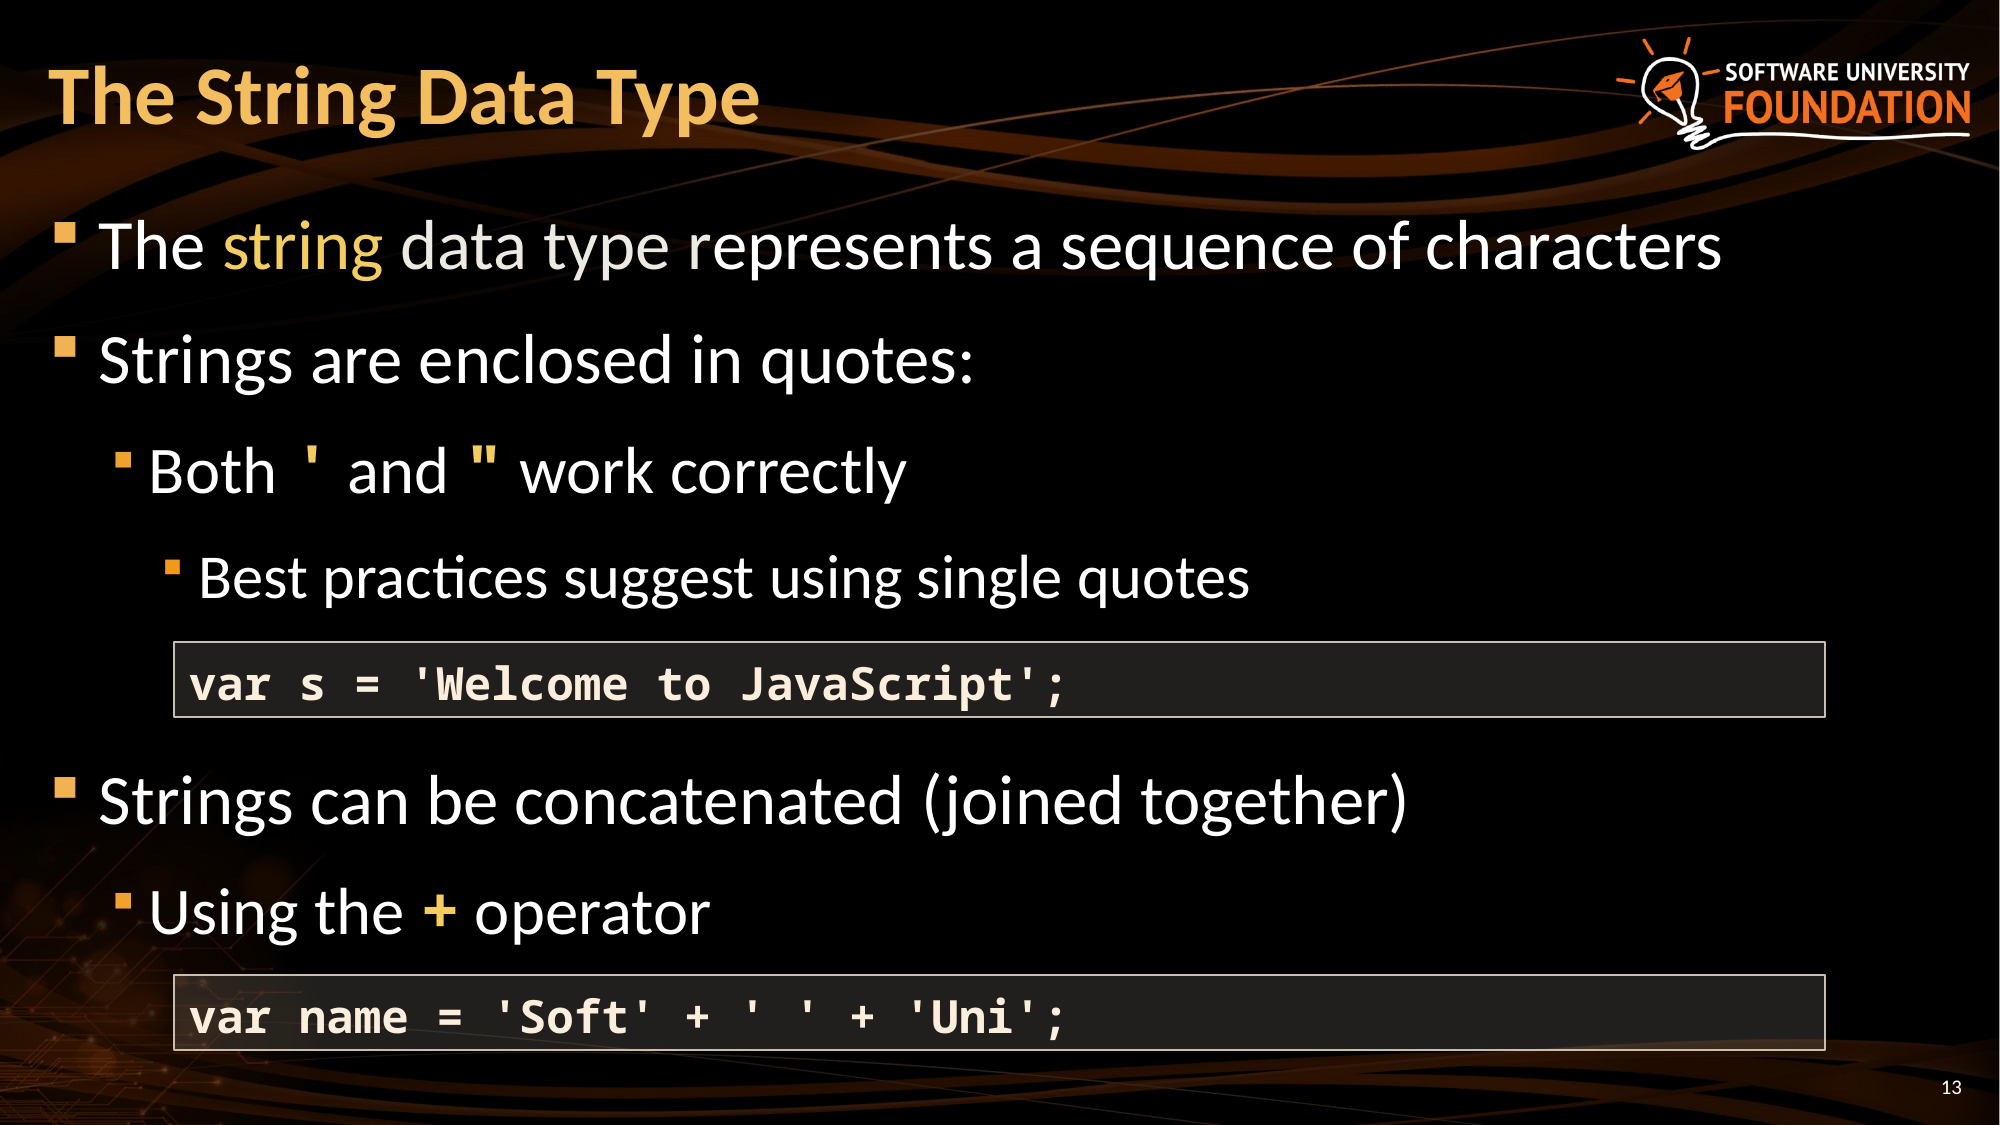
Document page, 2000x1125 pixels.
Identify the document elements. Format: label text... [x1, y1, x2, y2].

text_box var name = 'Soft' + ' ' + 'Uni'; [174, 974, 1825, 1051]
list The string data type represents a sequence of characters Strings are enclosed in quotes: Both ' and " work correctly Best practices suggest using single quotes Strings can be concatenated (joined together) Using the + operator [31, 188, 1968, 1103]
title The String Data Type [30, 6, 1602, 189]
picture [0, 0, 2000, 1125]
text_box var s = 'Welcome to JavaScript'; [174, 641, 1825, 718]
